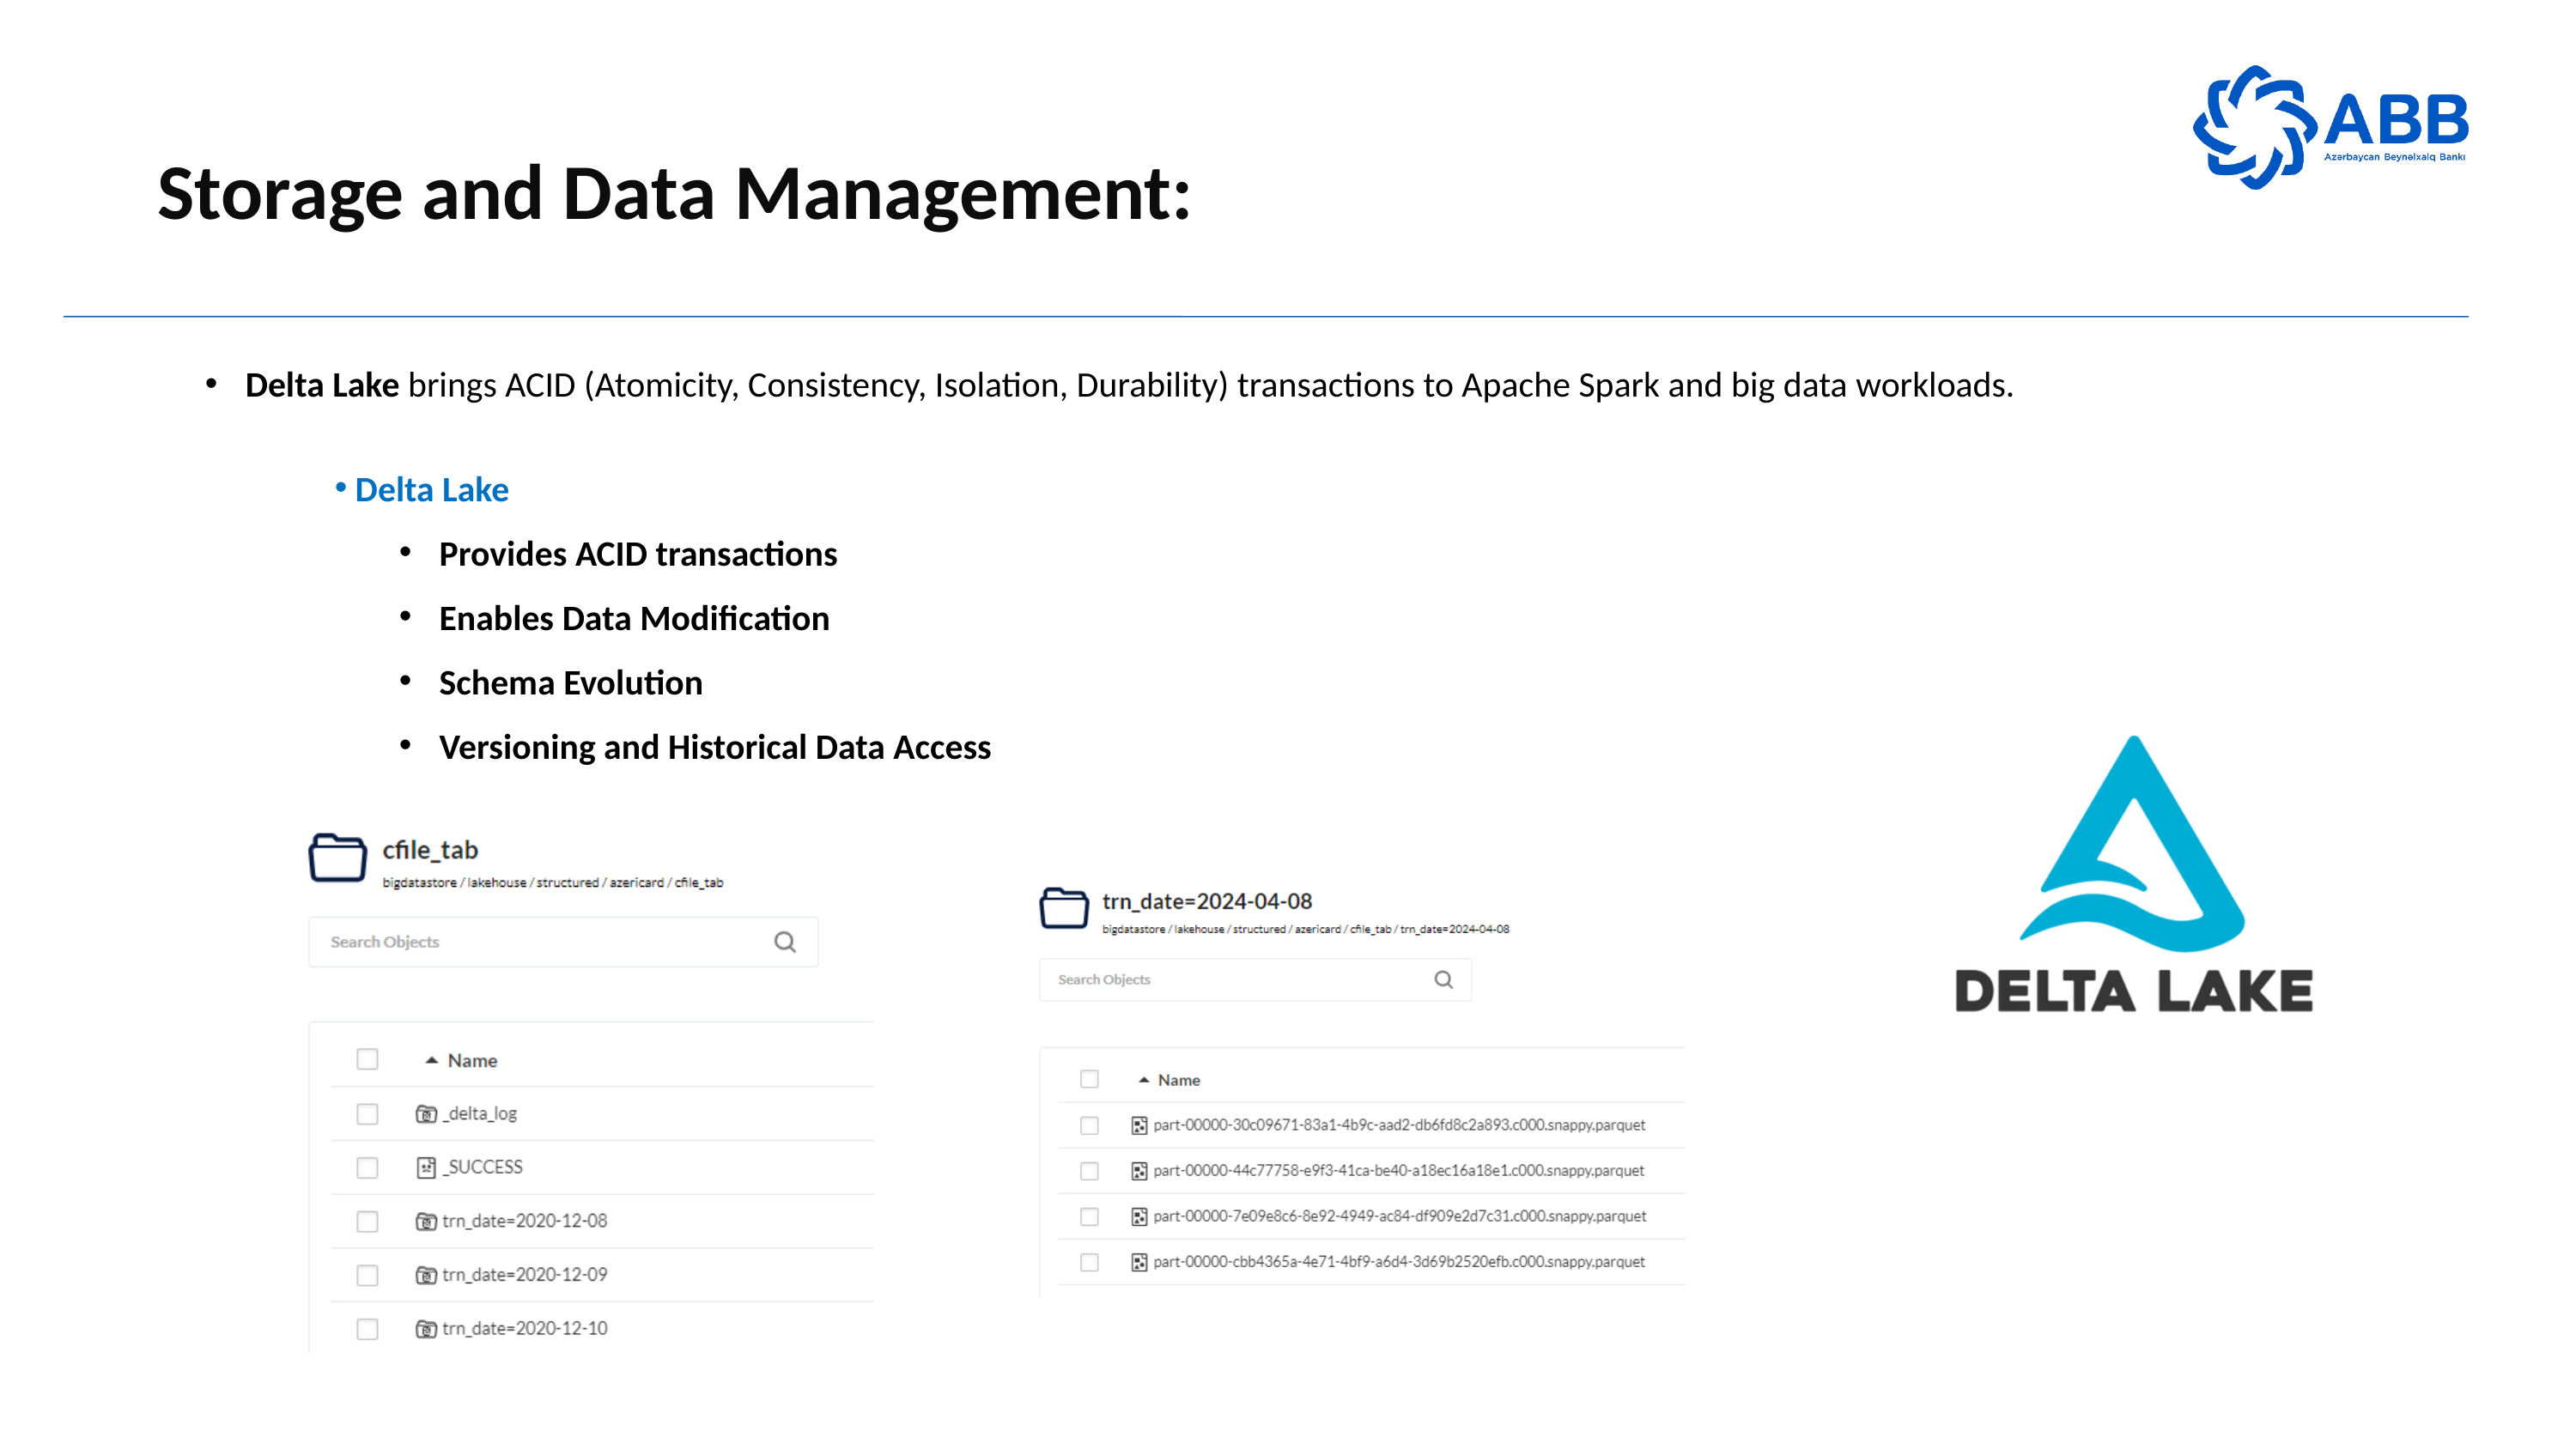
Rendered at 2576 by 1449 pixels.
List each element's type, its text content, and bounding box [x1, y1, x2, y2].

picture [1940, 711, 2330, 1031]
text_box Delta Lake Provides ACID transactions Enables Data Modification Schema Evolution Versioning and Historical Data Access [321, 438, 1610, 773]
picture [1030, 870, 1686, 1299]
text_box Storage and Data Management: [144, 134, 1207, 241]
picture [2193, 64, 2470, 191]
text_box Delta Lake brings ACID (Atomicity, Consistency, Isolation, Durability) transactions to Apache Spark and big data workloads. [192, 355, 2233, 411]
picture [300, 815, 874, 1354]
